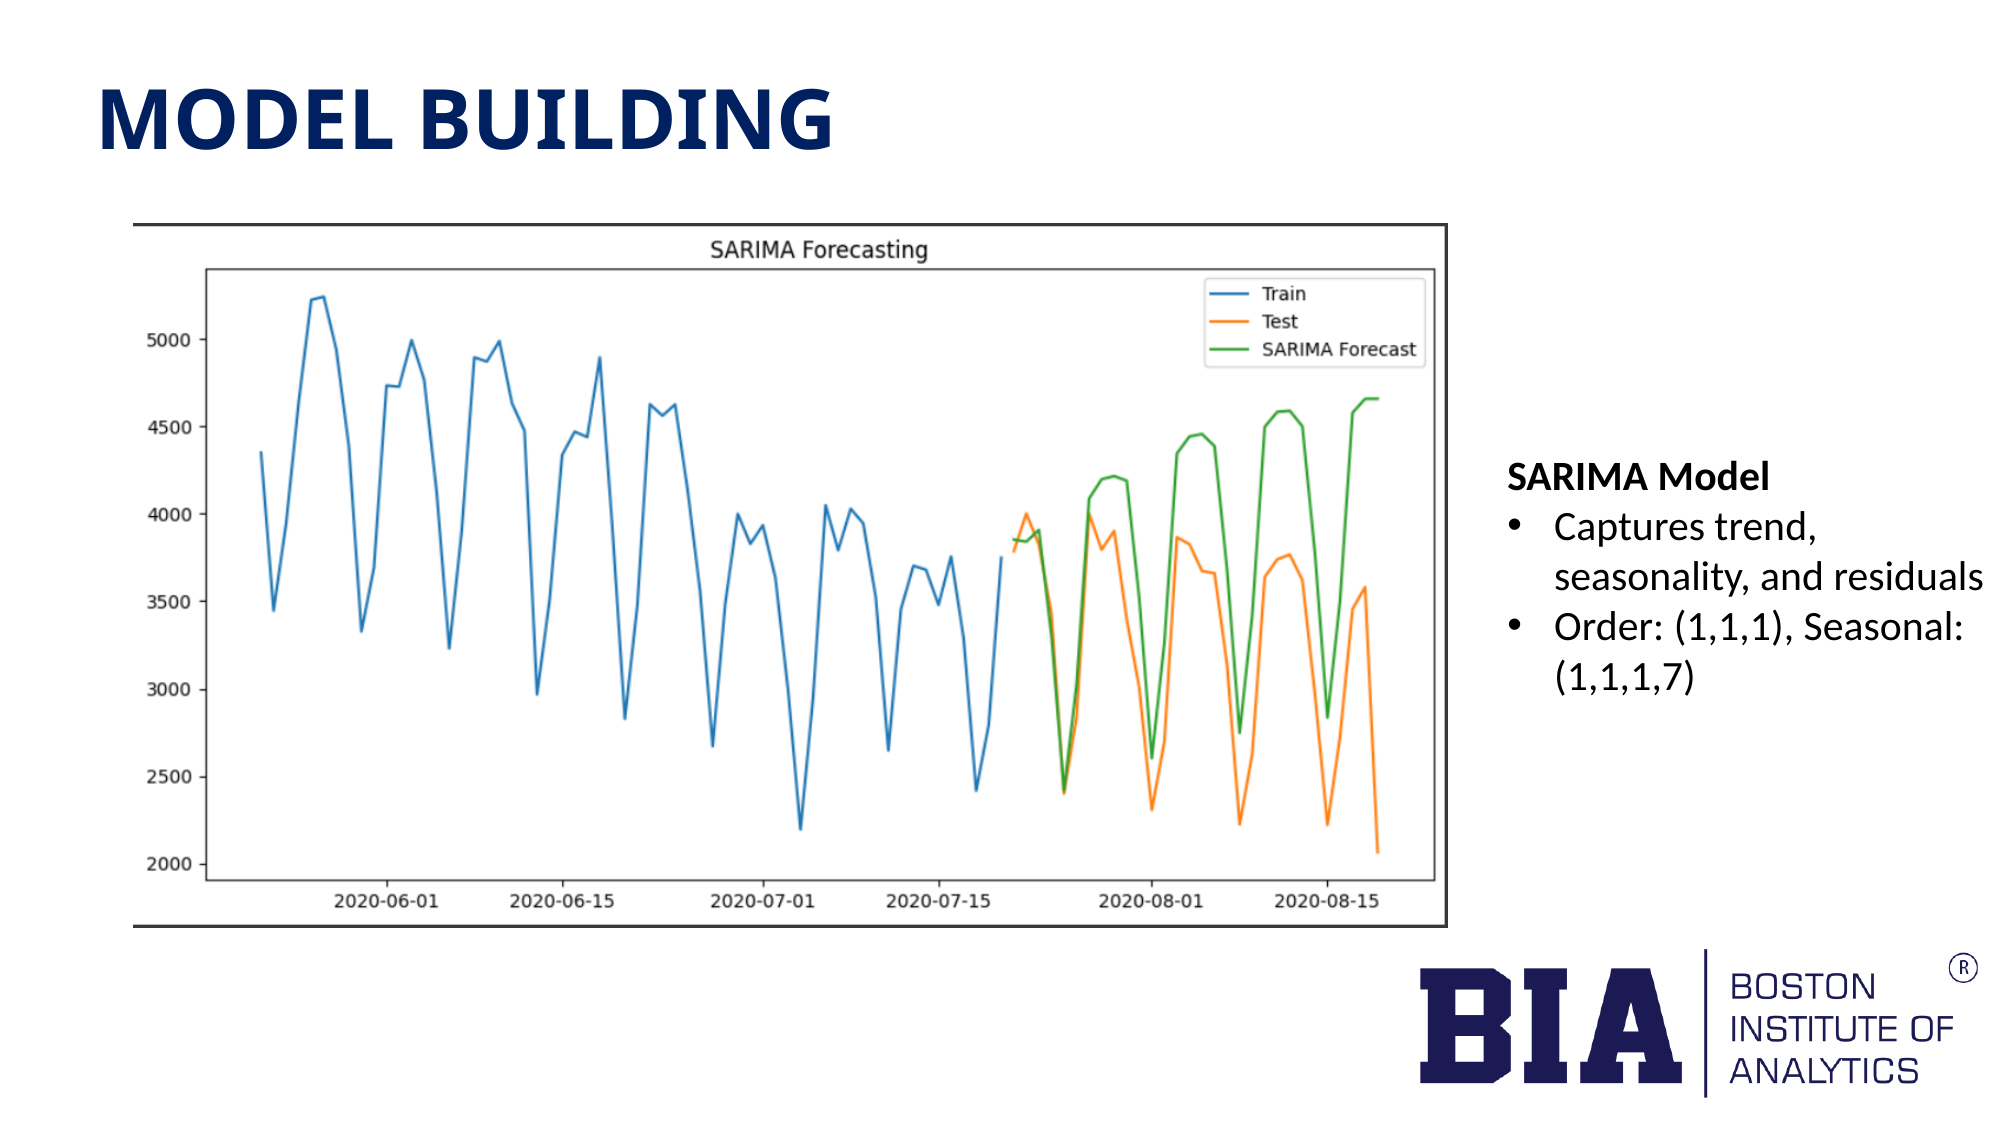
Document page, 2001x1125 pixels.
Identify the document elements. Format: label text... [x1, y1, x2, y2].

text_box MODEL BUILDING [80, 58, 1000, 174]
picture [1393, 946, 2000, 1100]
text_box SARIMA Model Captures trend, seasonality, and residuals Order: (1,1,1), Seasonal: (1,1,1,7) [1492, 441, 2000, 707]
picture [132, 223, 1448, 928]
